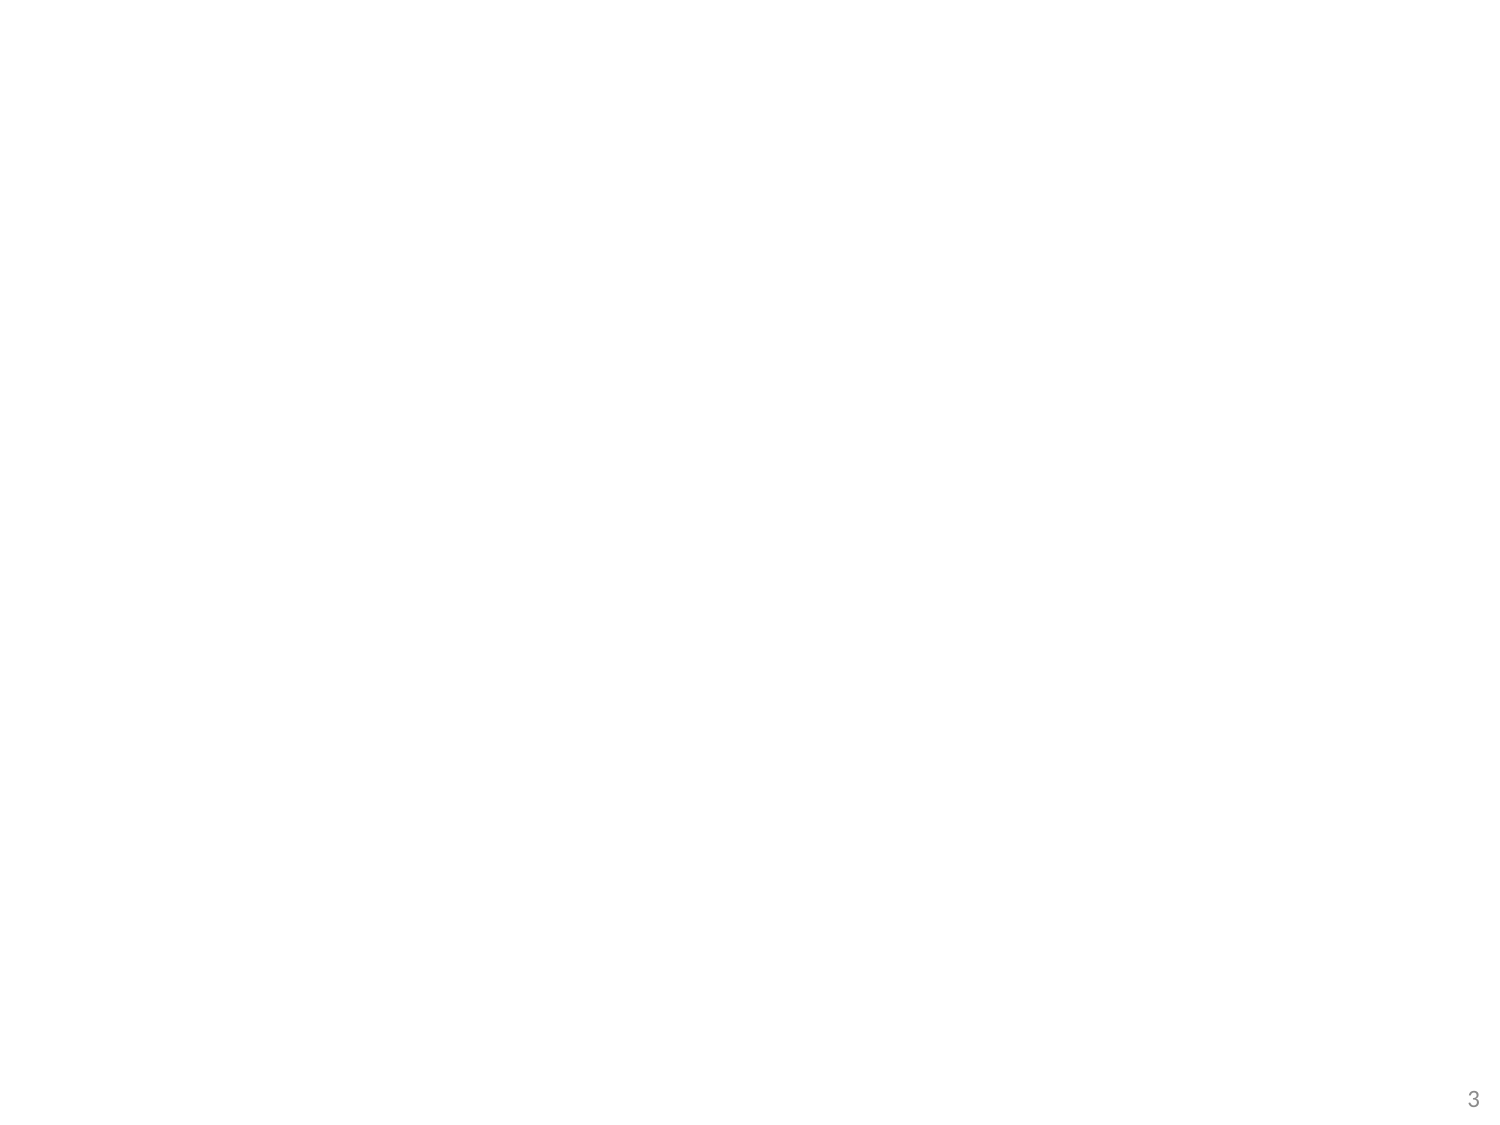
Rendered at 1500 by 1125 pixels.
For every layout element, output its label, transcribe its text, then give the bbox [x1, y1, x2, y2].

slide_number 3 [1157, 1080, 1495, 1116]
